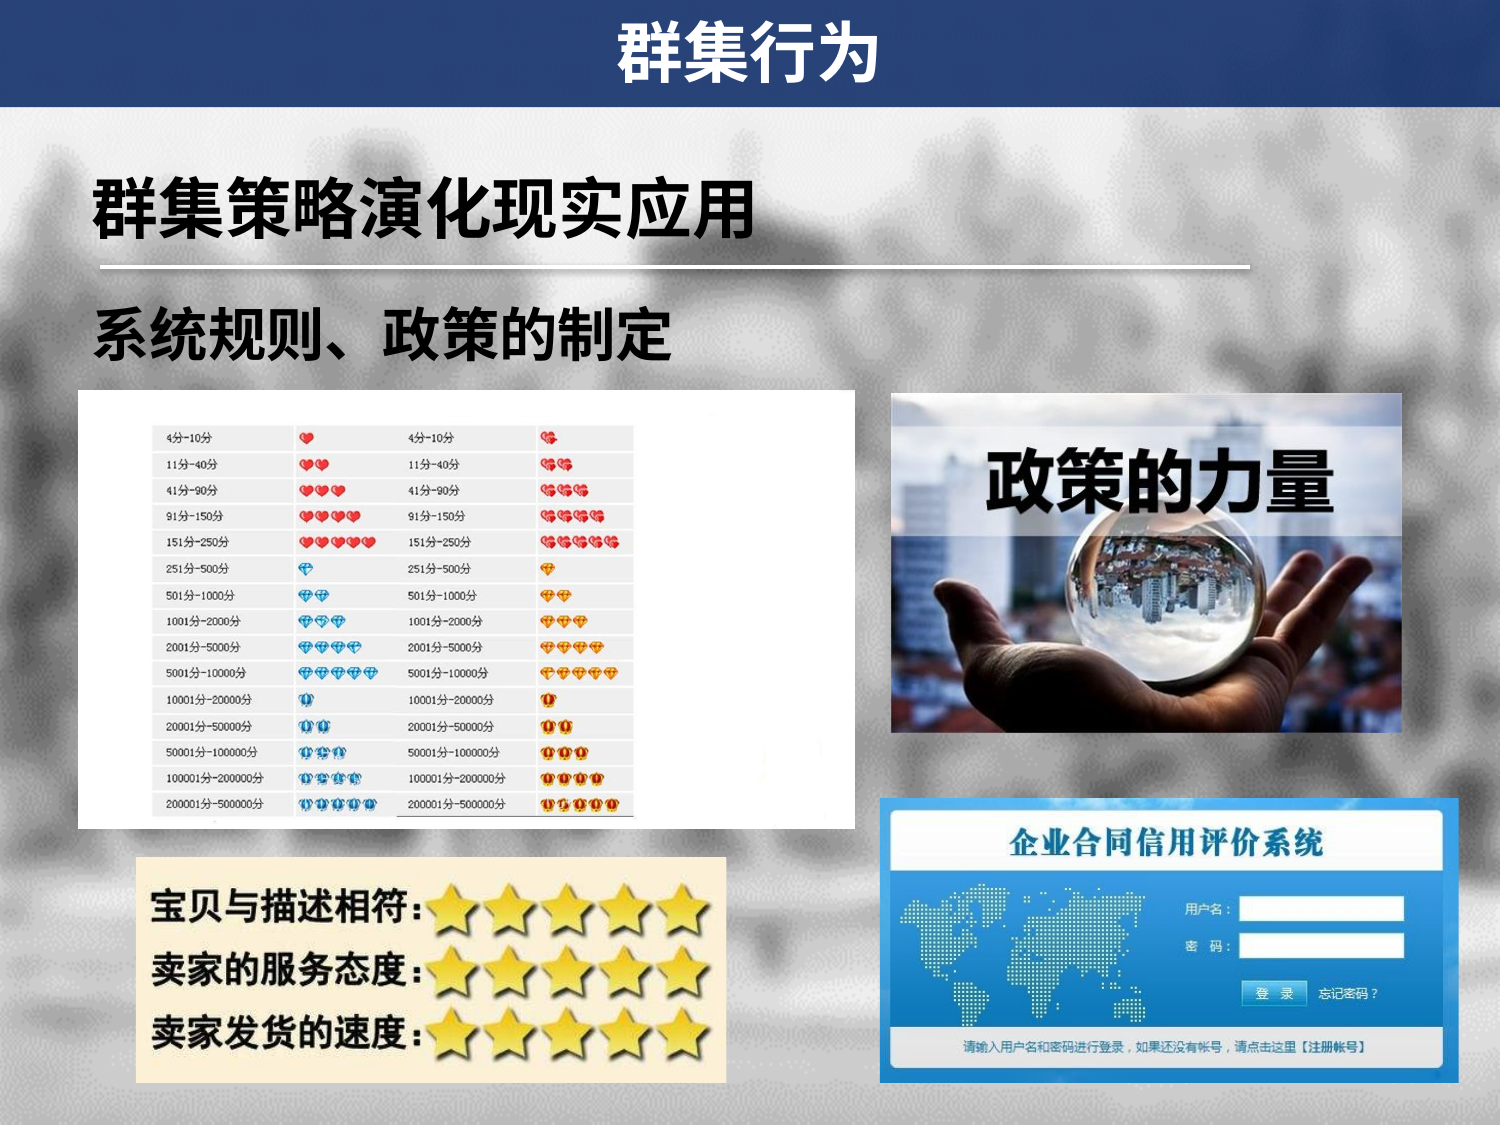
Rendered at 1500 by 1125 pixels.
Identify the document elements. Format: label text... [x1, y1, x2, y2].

text_box 群集行为 [0, 0, 1500, 109]
text_box 群集策略演化现实应用 [76, 159, 987, 255]
picture [0, 109, 1500, 1125]
text_box 系统规则、政策的制定 [76, 290, 987, 376]
